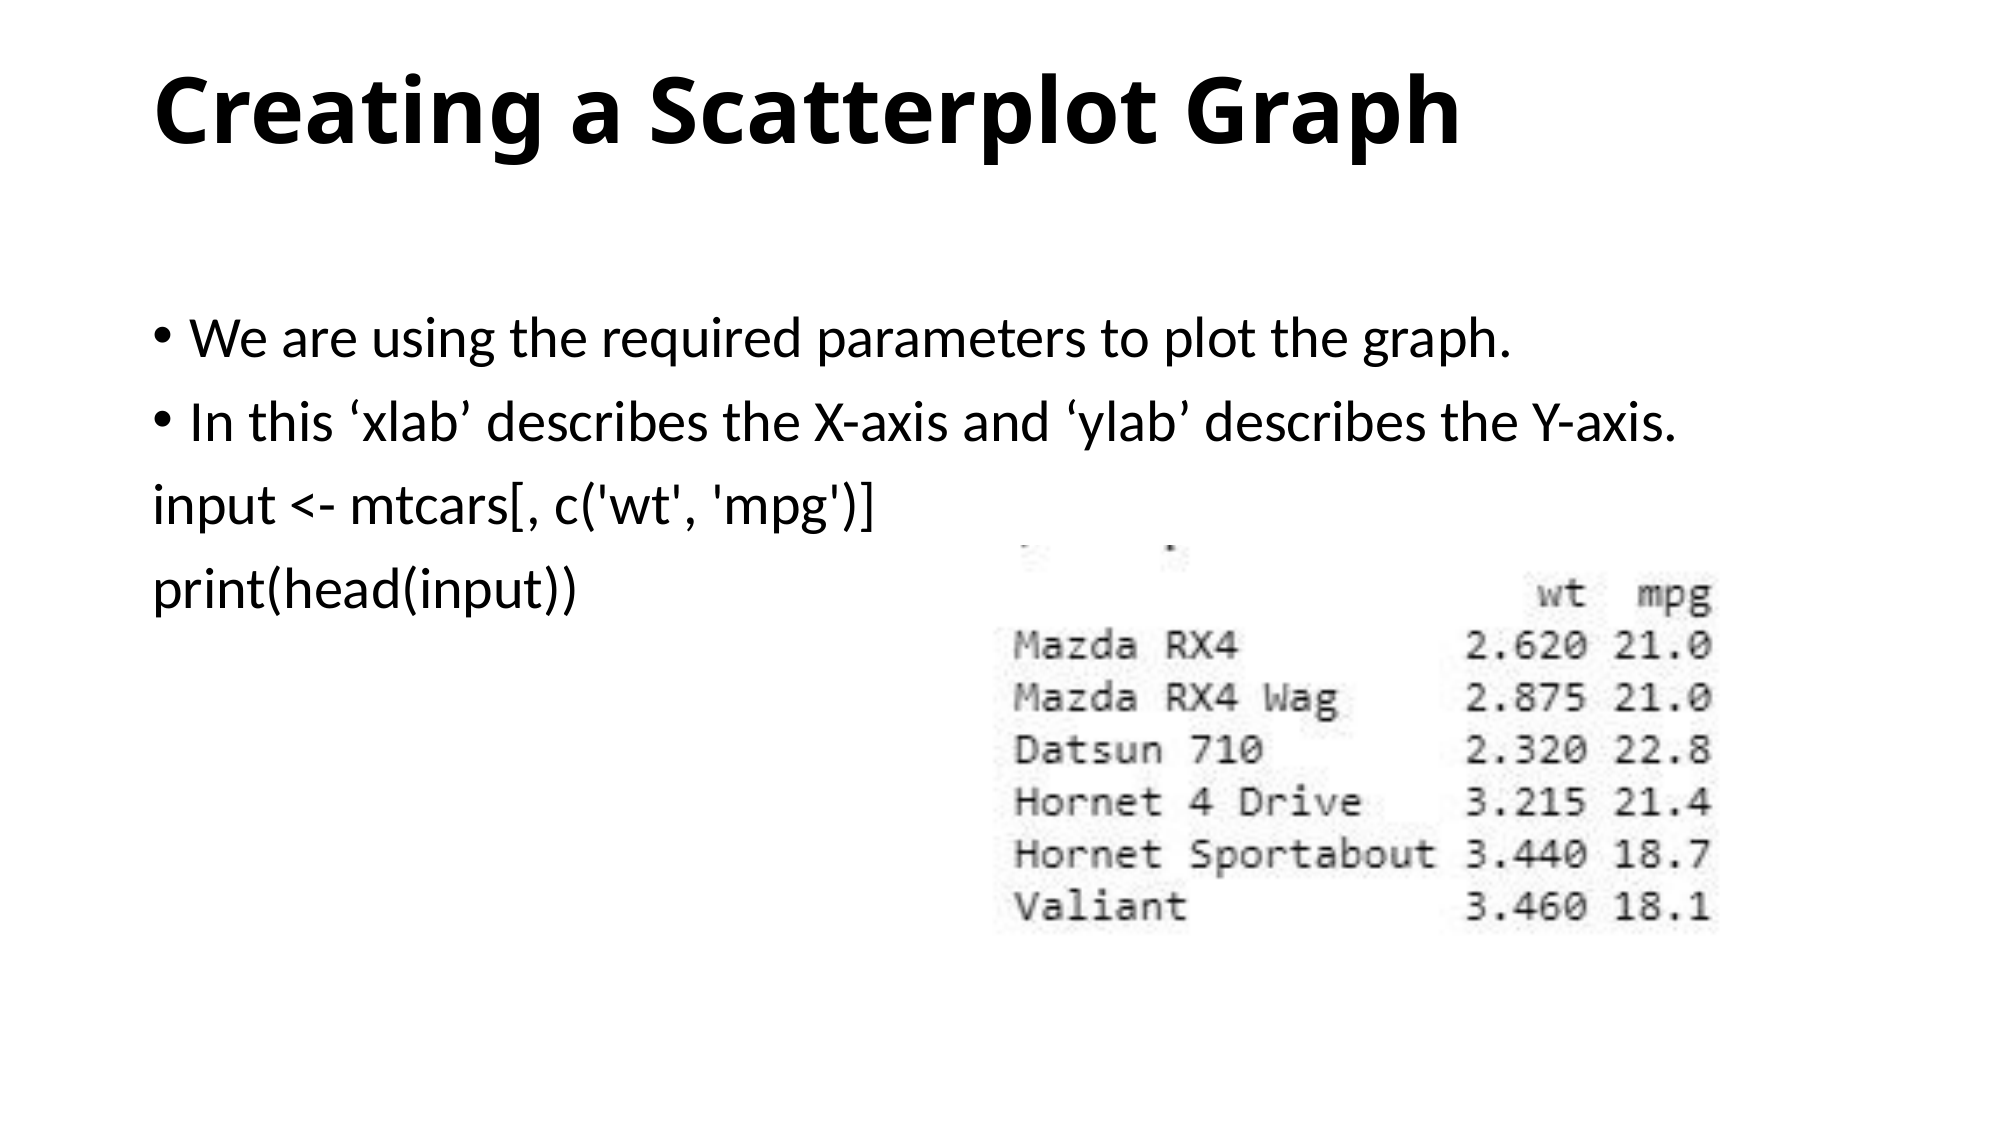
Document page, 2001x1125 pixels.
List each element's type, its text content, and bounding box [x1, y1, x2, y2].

title Creating a Scatterplot Graph [137, 59, 1863, 278]
list We are using the required parameters to plot the graph. In this ‘xlab’ describes the X-axis and ‘ylab’ describes the Y-axis. input <- mtcars[, c('wt', 'mpg')] print(head(input)) [137, 299, 1863, 1014]
picture [967, 545, 1814, 977]
